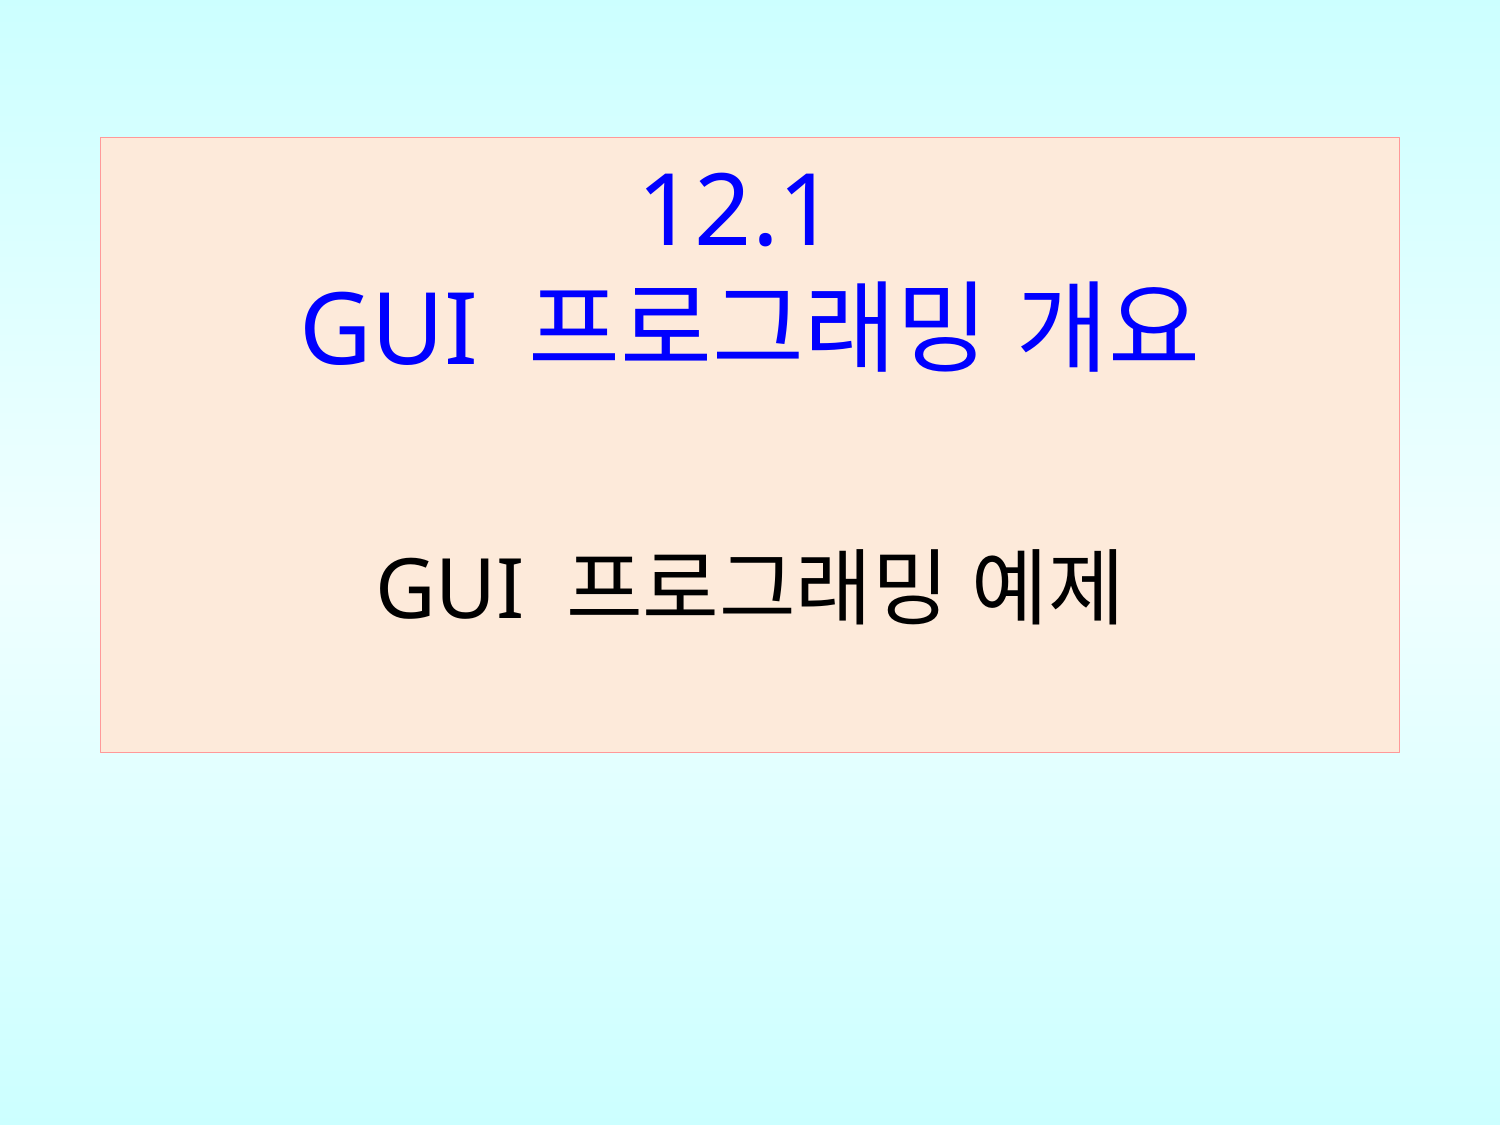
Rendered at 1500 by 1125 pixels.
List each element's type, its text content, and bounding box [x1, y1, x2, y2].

text_box 12.1 GUI 프로그래밍 개요 GUI 프로그래밍 예제 [100, 137, 1400, 753]
